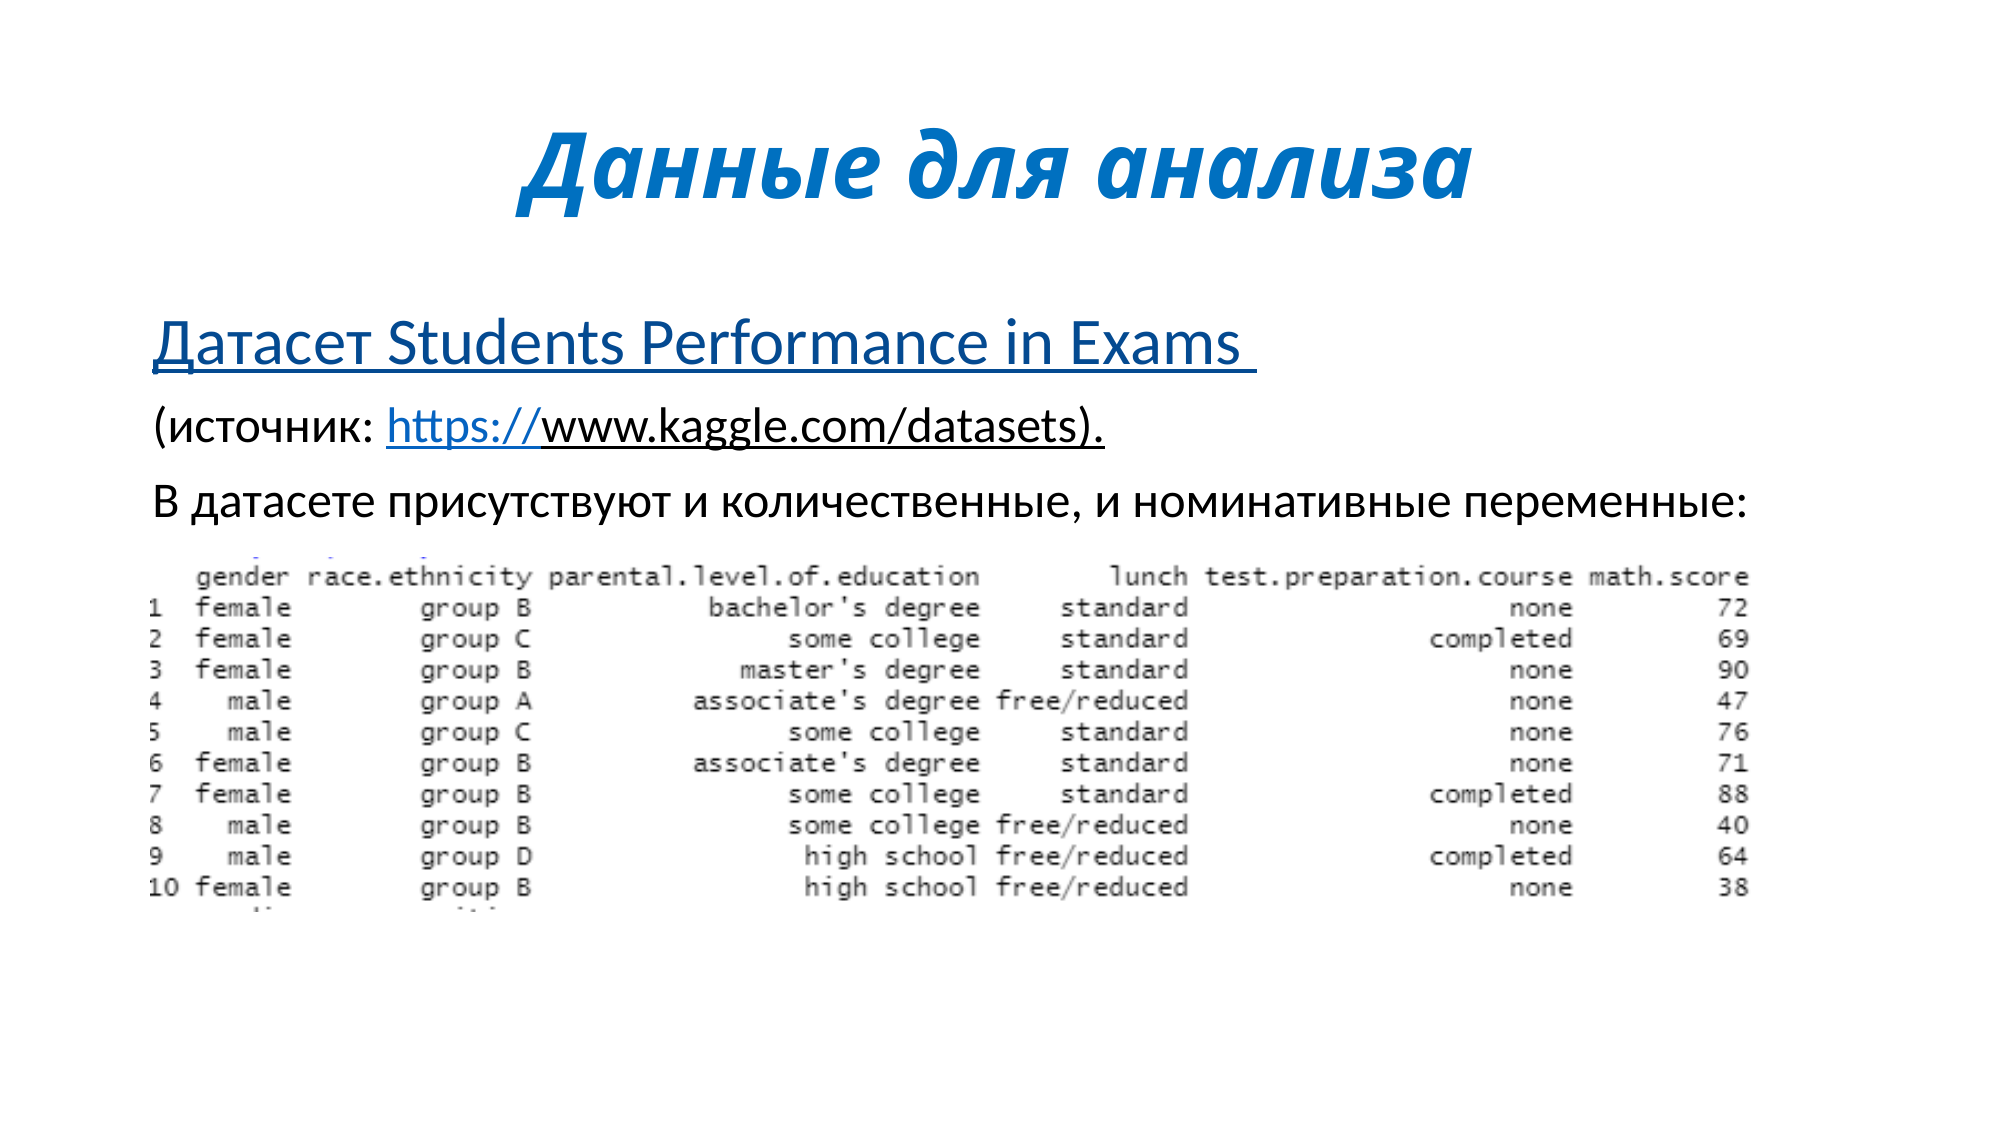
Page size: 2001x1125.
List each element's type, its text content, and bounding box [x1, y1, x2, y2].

picture [150, 557, 1773, 912]
list Датасет Students Performance in Exams (источник: https://www.kaggle.com/datasets). В датасете присутствуют и количественные, и номинативные переменные: [137, 299, 1863, 1014]
title Данные для анализа [137, 59, 1863, 278]
